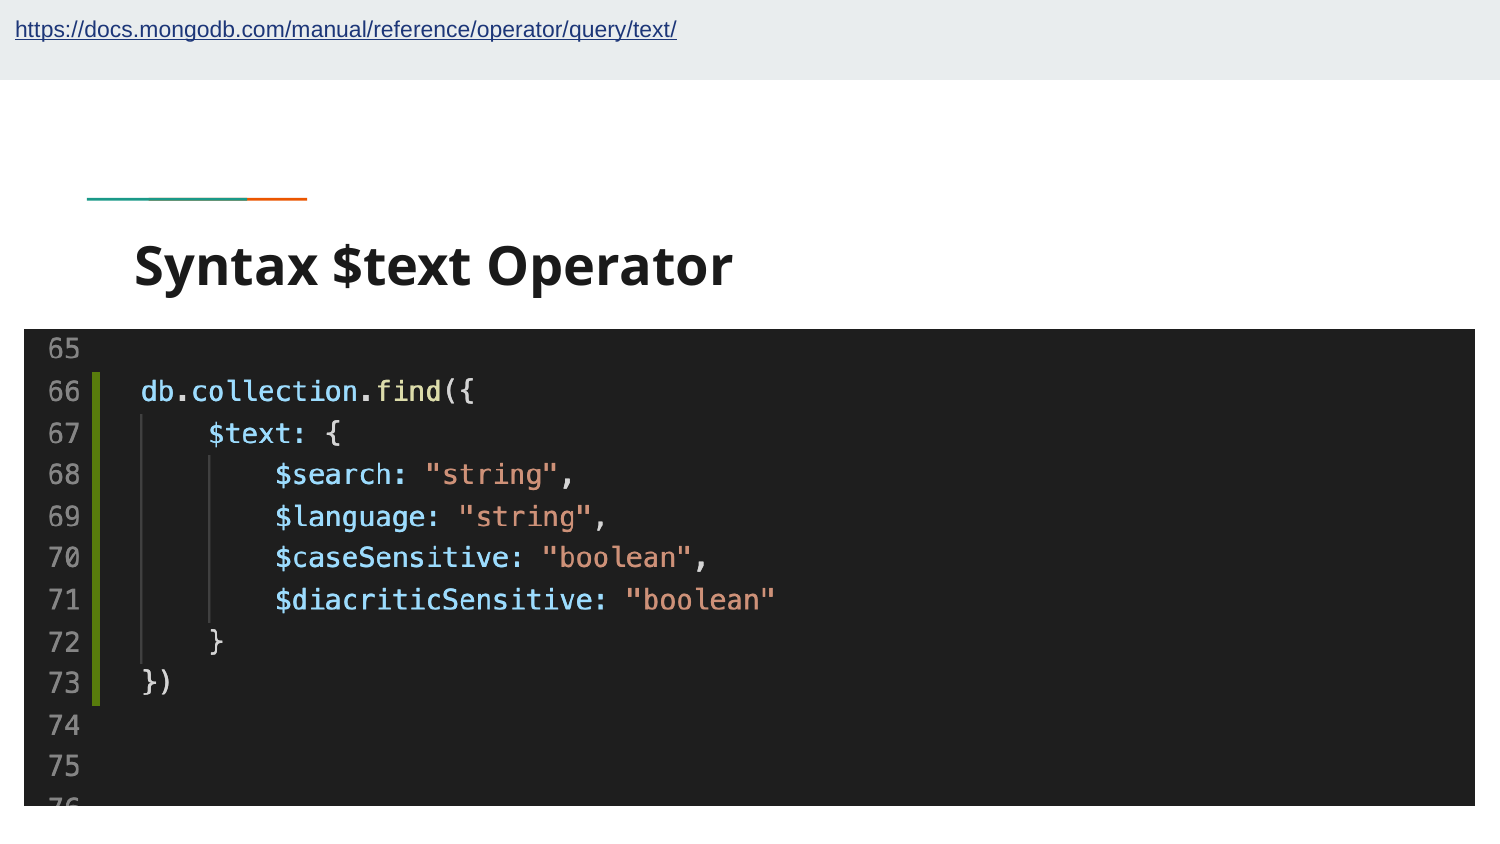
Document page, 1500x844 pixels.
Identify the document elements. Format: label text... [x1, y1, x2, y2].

text_box https://docs.mongodb.com/manual/reference/operator/query/text/ [0, 0, 1500, 78]
title Syntax $text Operator [119, 216, 1381, 305]
picture [24, 328, 1476, 806]
